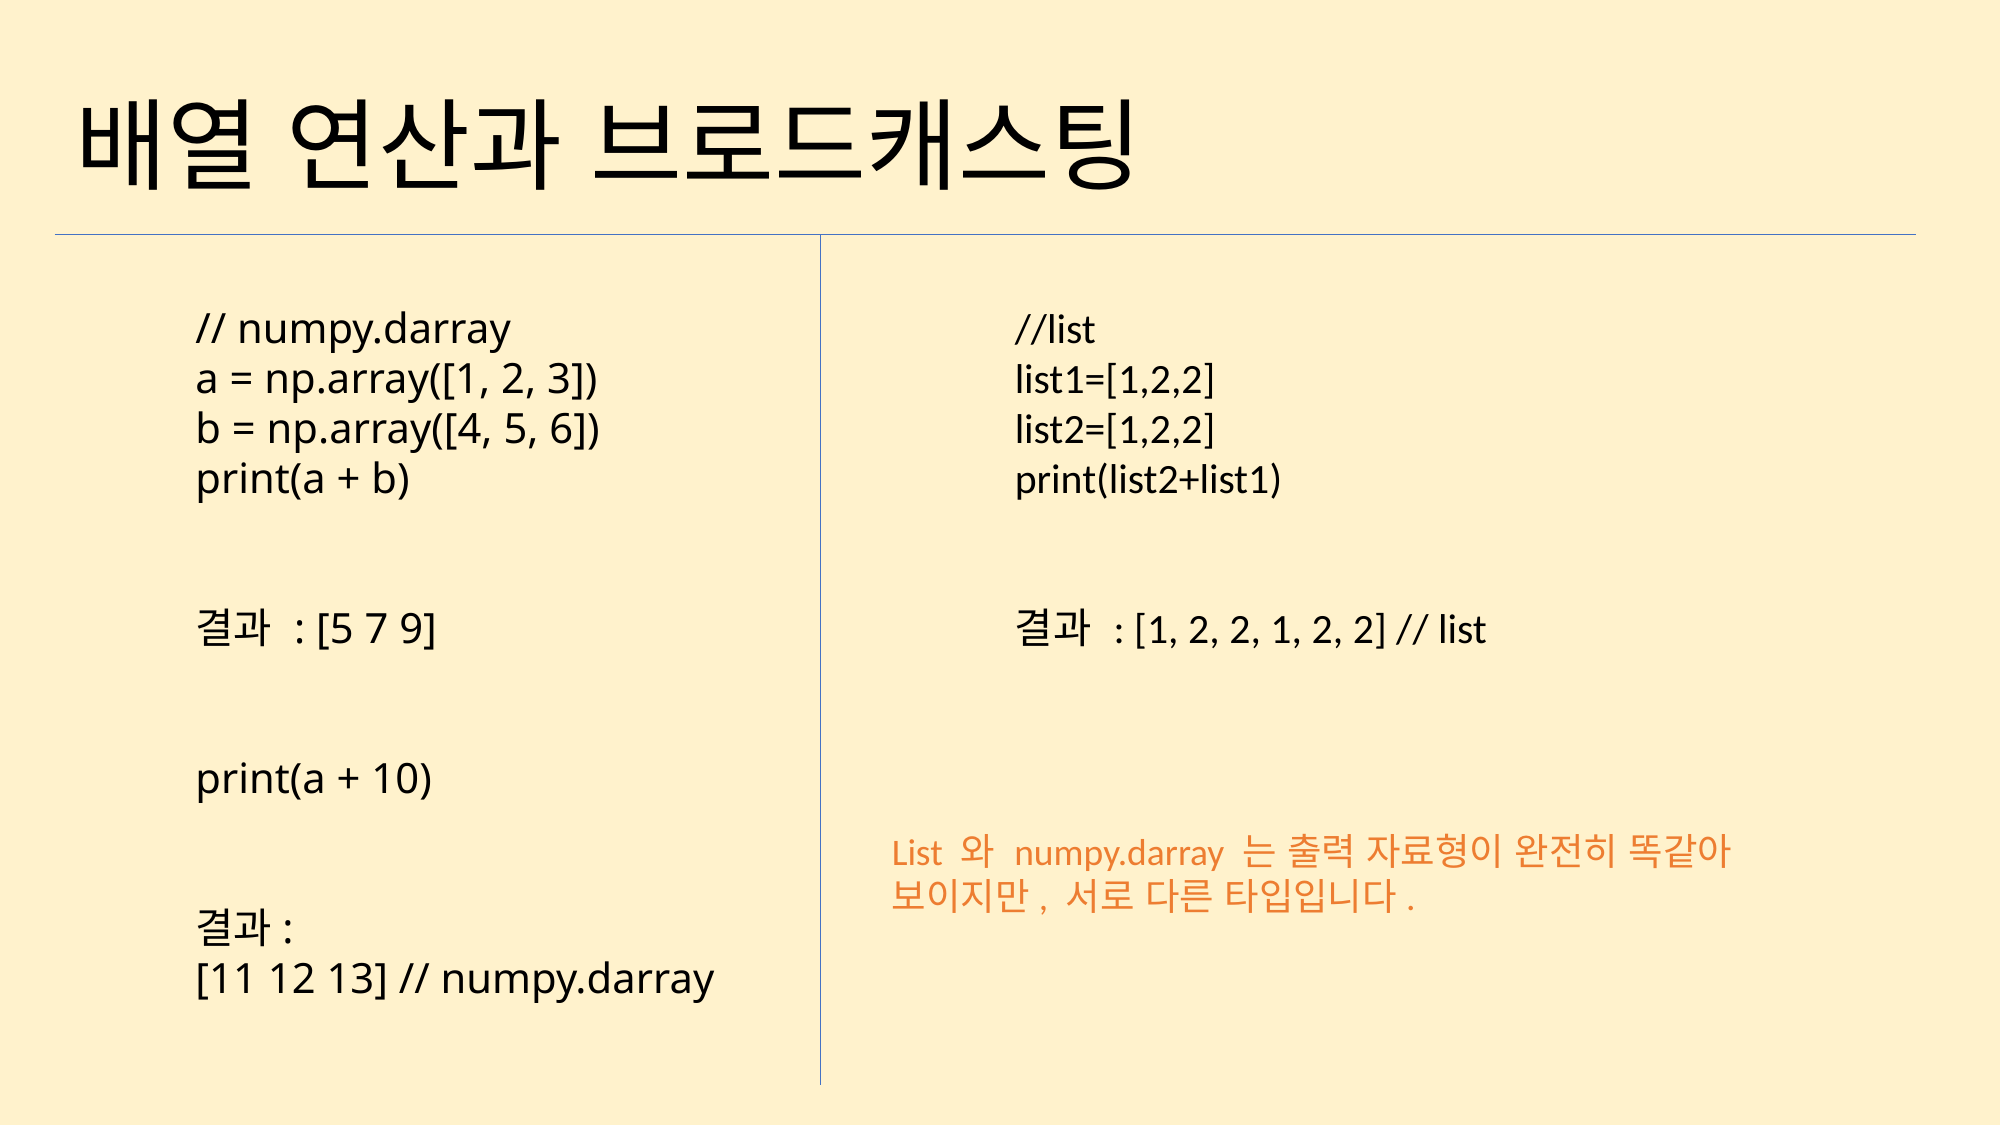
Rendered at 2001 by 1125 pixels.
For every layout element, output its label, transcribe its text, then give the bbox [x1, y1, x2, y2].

text_box //list list1=[1,2,2] list2=[1,2,2] print(list2+list1) 결과 : [1, 2, 2, 1, 2, 2] // list [999, 294, 1836, 659]
text_box // numpy.darray a = np.array([1, 2, 3]) b = np.array([4, 5, 6]) print(a + b) 결과 : [5 7 9] print(a + 10) 결과: [11 12 13] // numpy.darray [180, 294, 1473, 1110]
text_box 배열 연산과 브로드캐스팅 [75, 86, 1006, 204]
text_box List 와 numpy.darray 는 출력 자료형이 완전히 똑같아 보이지만, 서로 다른 타입입니다. [877, 820, 1836, 926]
